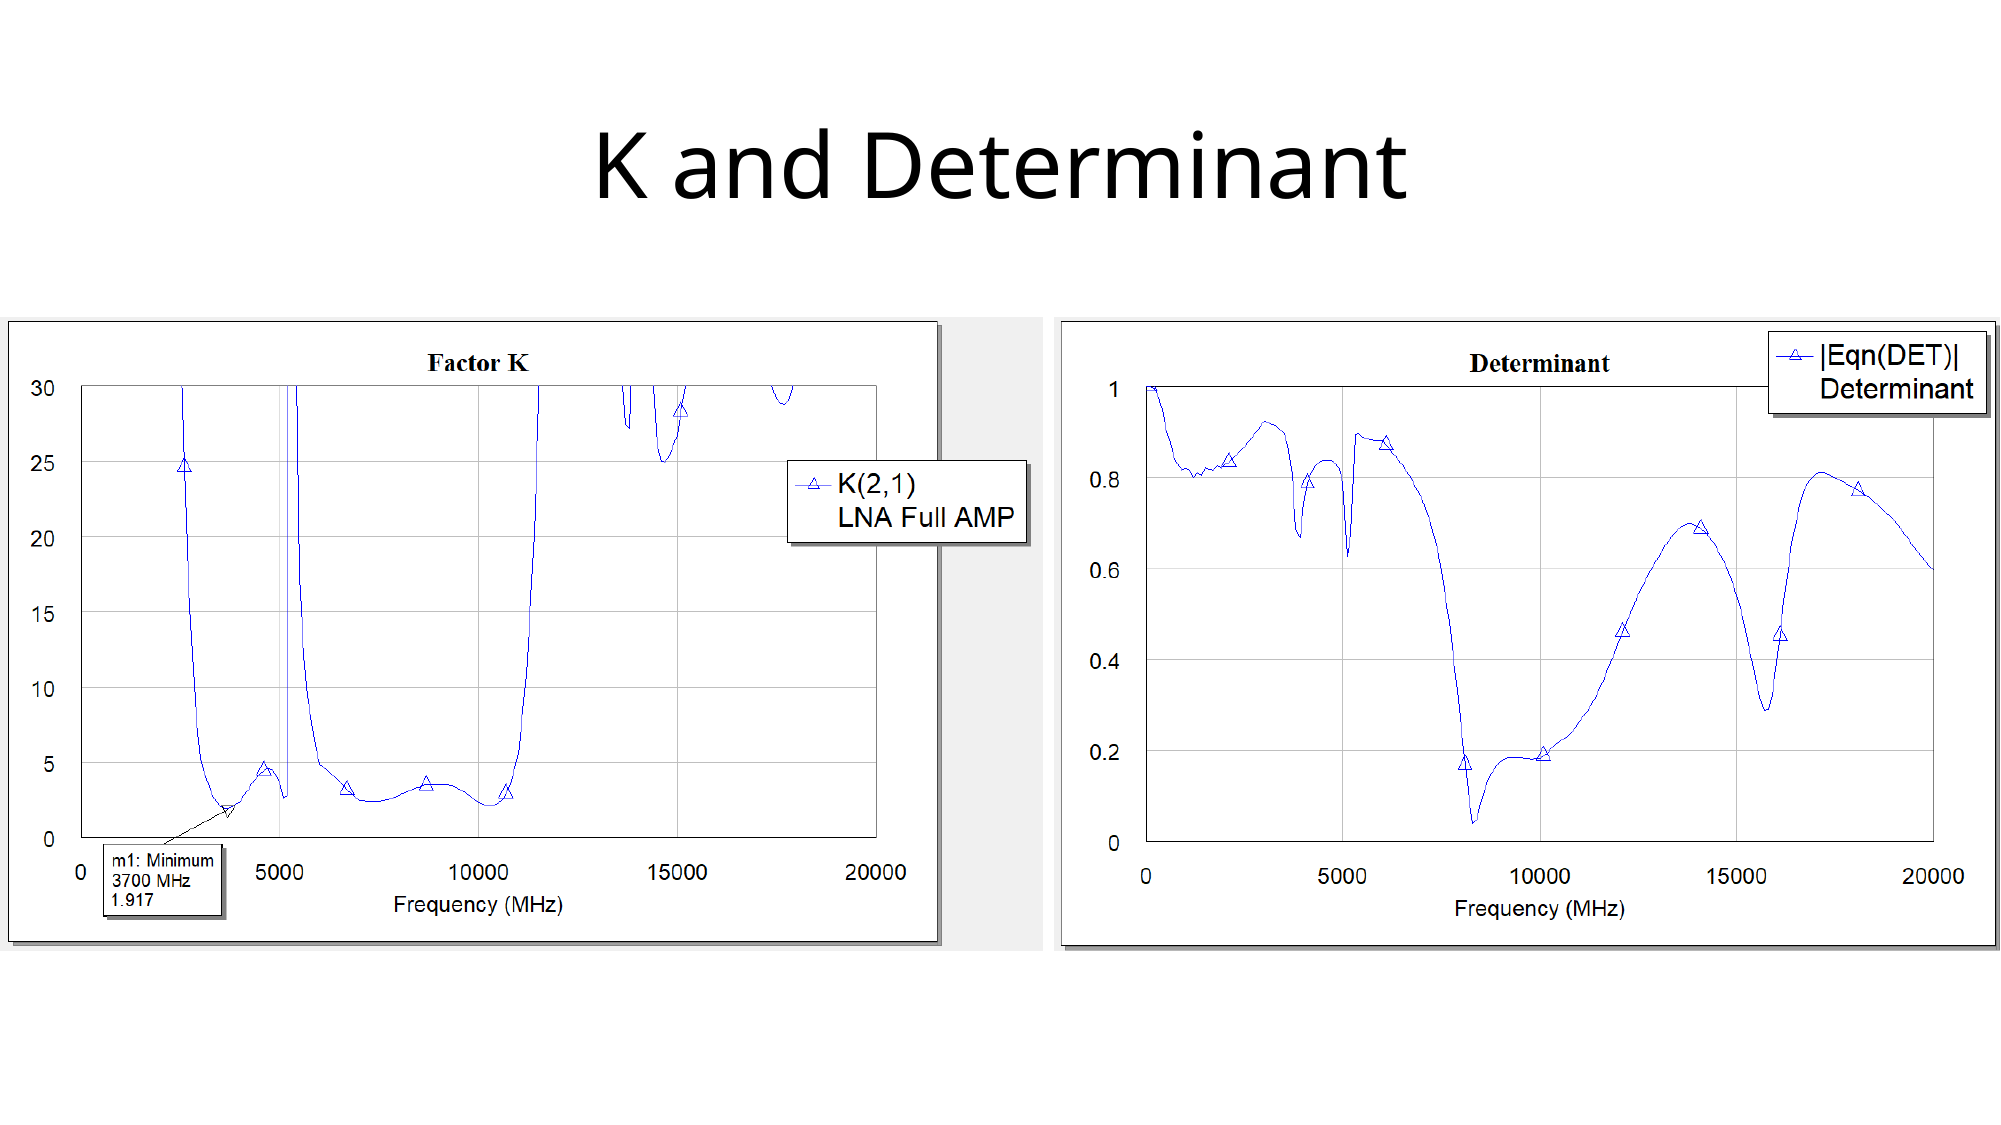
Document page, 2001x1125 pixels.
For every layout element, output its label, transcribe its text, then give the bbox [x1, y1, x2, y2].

title K and Determinant [137, 59, 1863, 278]
picture [1054, 317, 2000, 951]
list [0, 317, 1043, 951]
